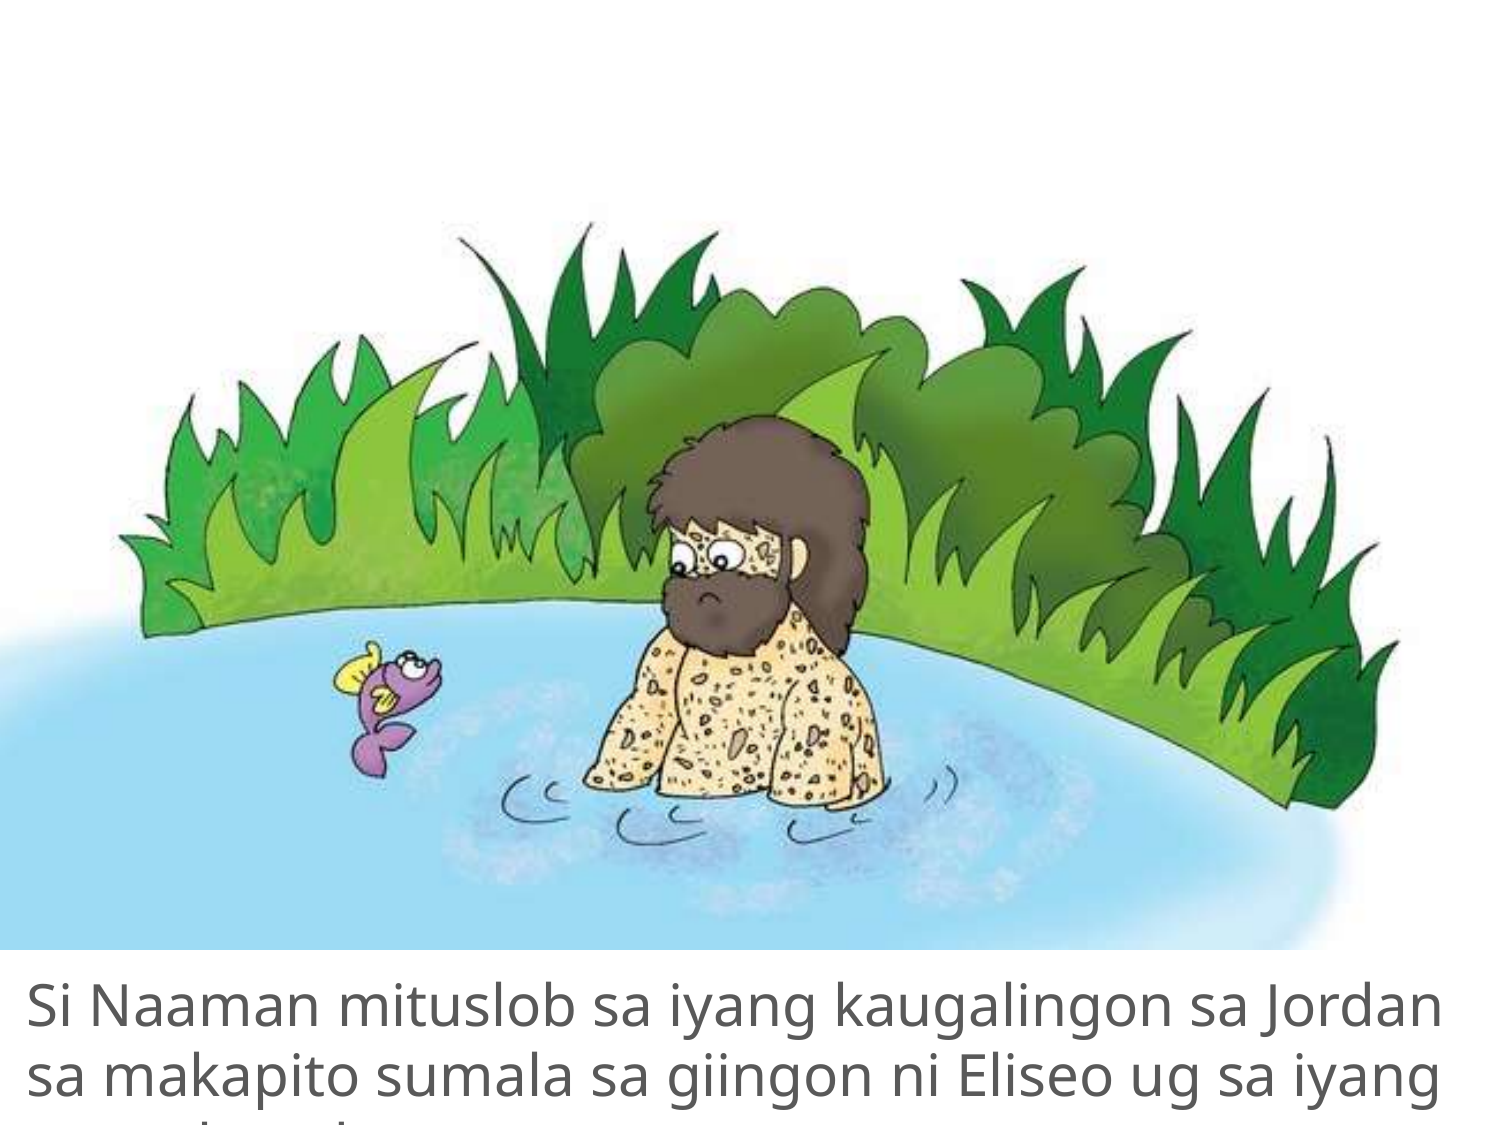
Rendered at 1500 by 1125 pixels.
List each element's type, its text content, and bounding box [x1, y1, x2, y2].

picture [0, 1, 1498, 950]
text_box Si Naaman mituslob sa iyang kaugalingon sa Jordan sa makapito sumala sa giingon ni Eliseo ug sa iyang mga alagad. [11, 961, 1498, 1125]
